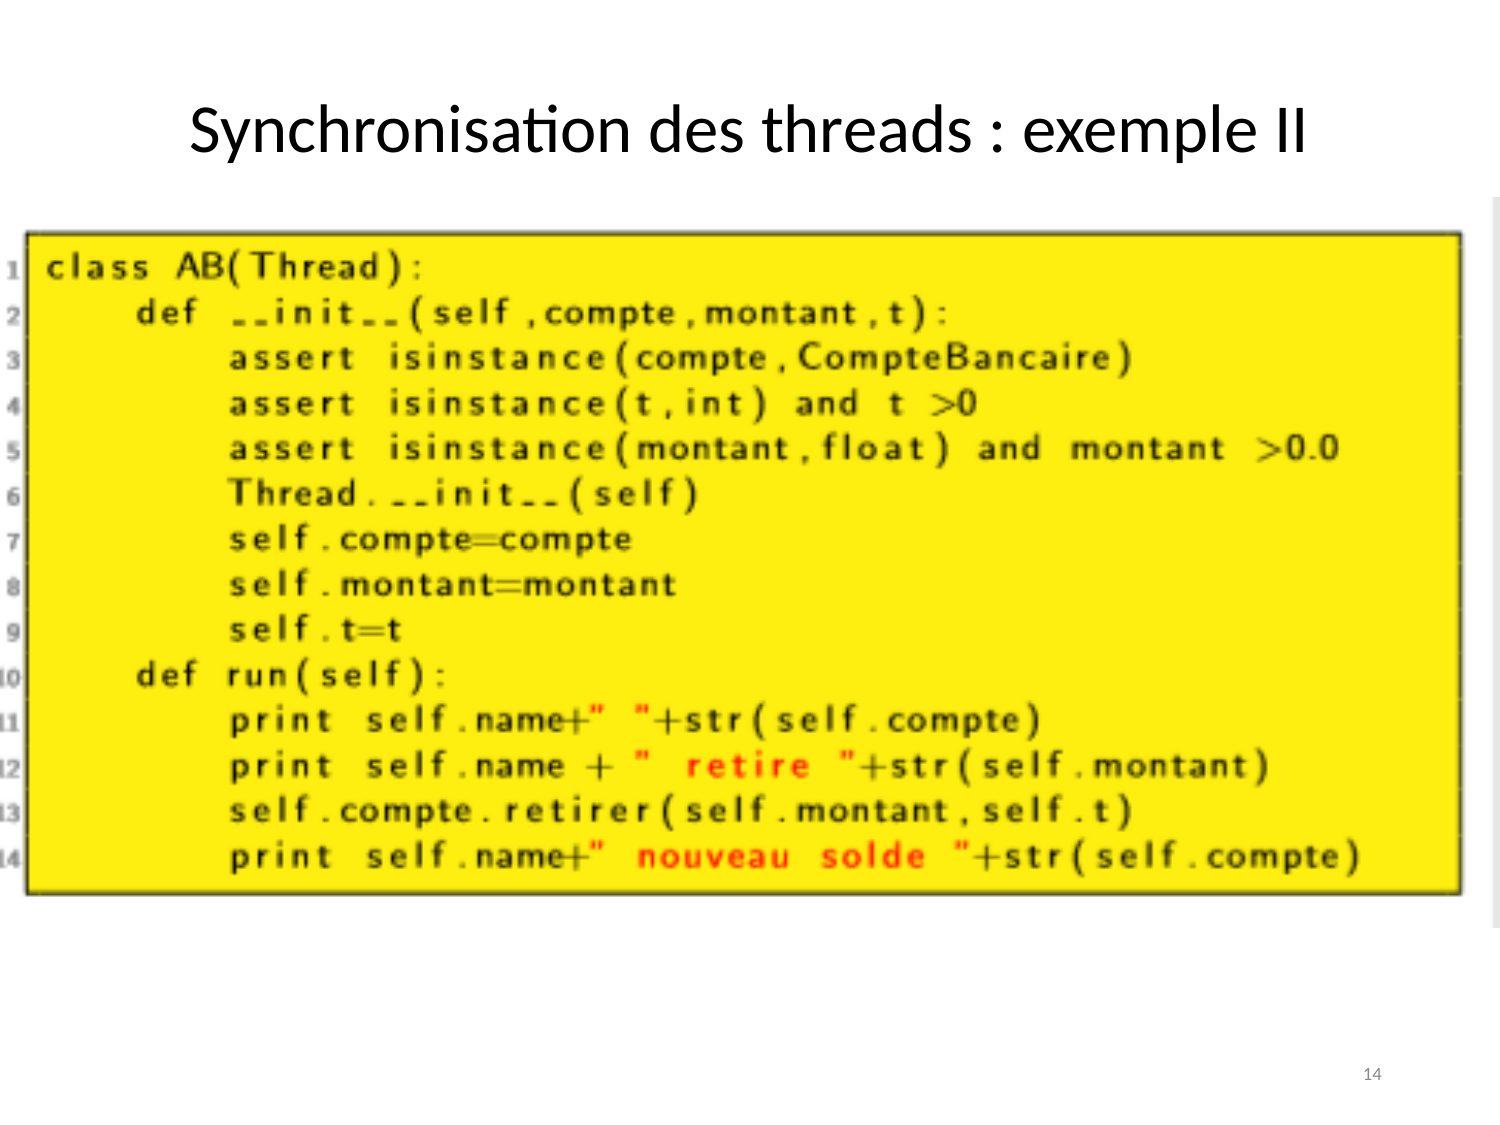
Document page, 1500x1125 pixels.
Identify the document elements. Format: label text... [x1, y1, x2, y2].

text_box 14 [1059, 1042, 1397, 1103]
title Synchronisation des threads : exemple II [103, 59, 1397, 195]
picture [0, 197, 1500, 928]
